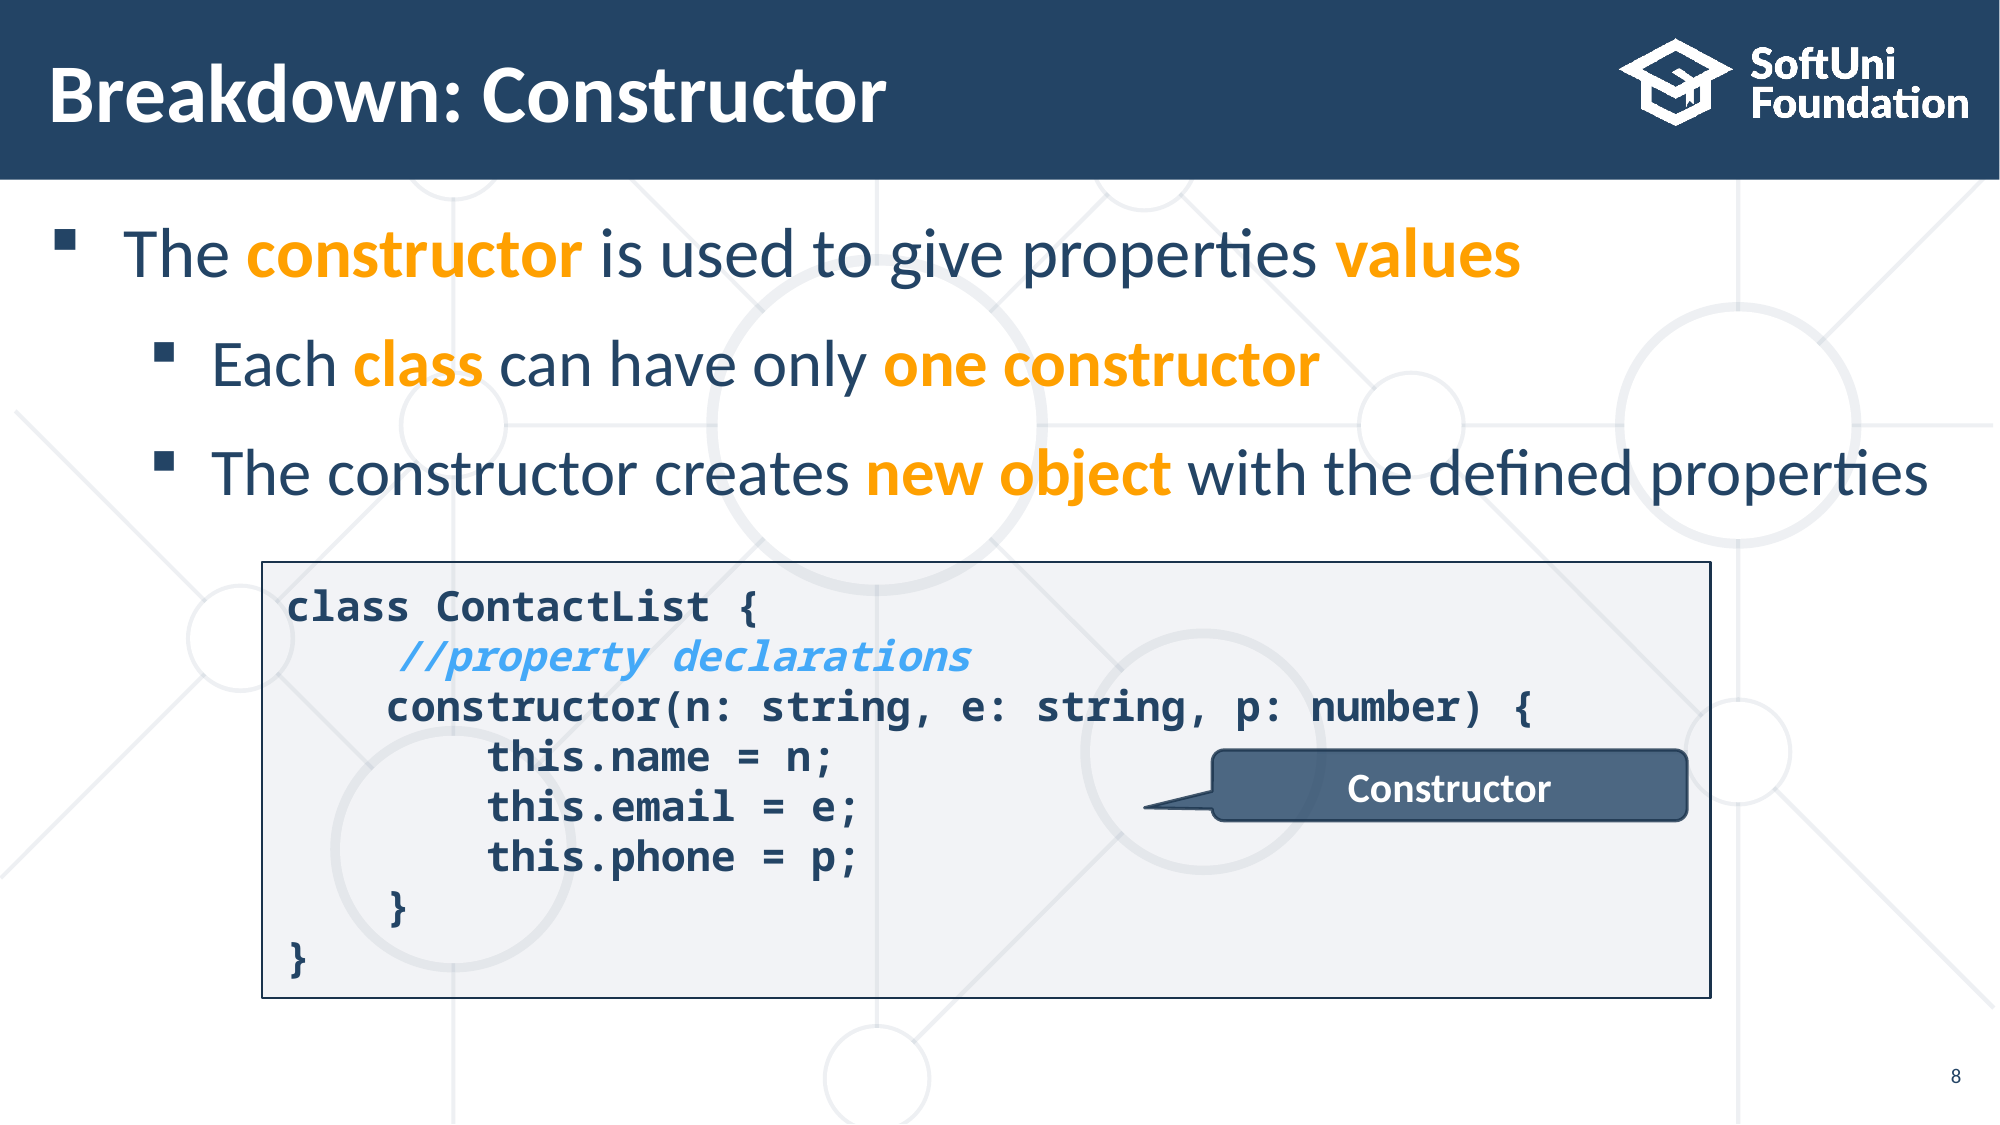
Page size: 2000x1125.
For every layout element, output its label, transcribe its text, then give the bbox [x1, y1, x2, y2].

title Breakdown: Constructor [31, 16, 1591, 162]
list The constructor is used to give properties values Each class can have only one constructor The constructor creates new object with the defined properties [31, 196, 1970, 1050]
picture [1618, 38, 1968, 126]
slide_number 8 [1896, 1049, 1968, 1101]
text_box Constructor [1142, 747, 1690, 823]
text_box class ContactList { //property declarations constructor(n: string, e: string, p: number) { this.name = n; this.email = e; this.phone = p; } } [262, 562, 1711, 998]
